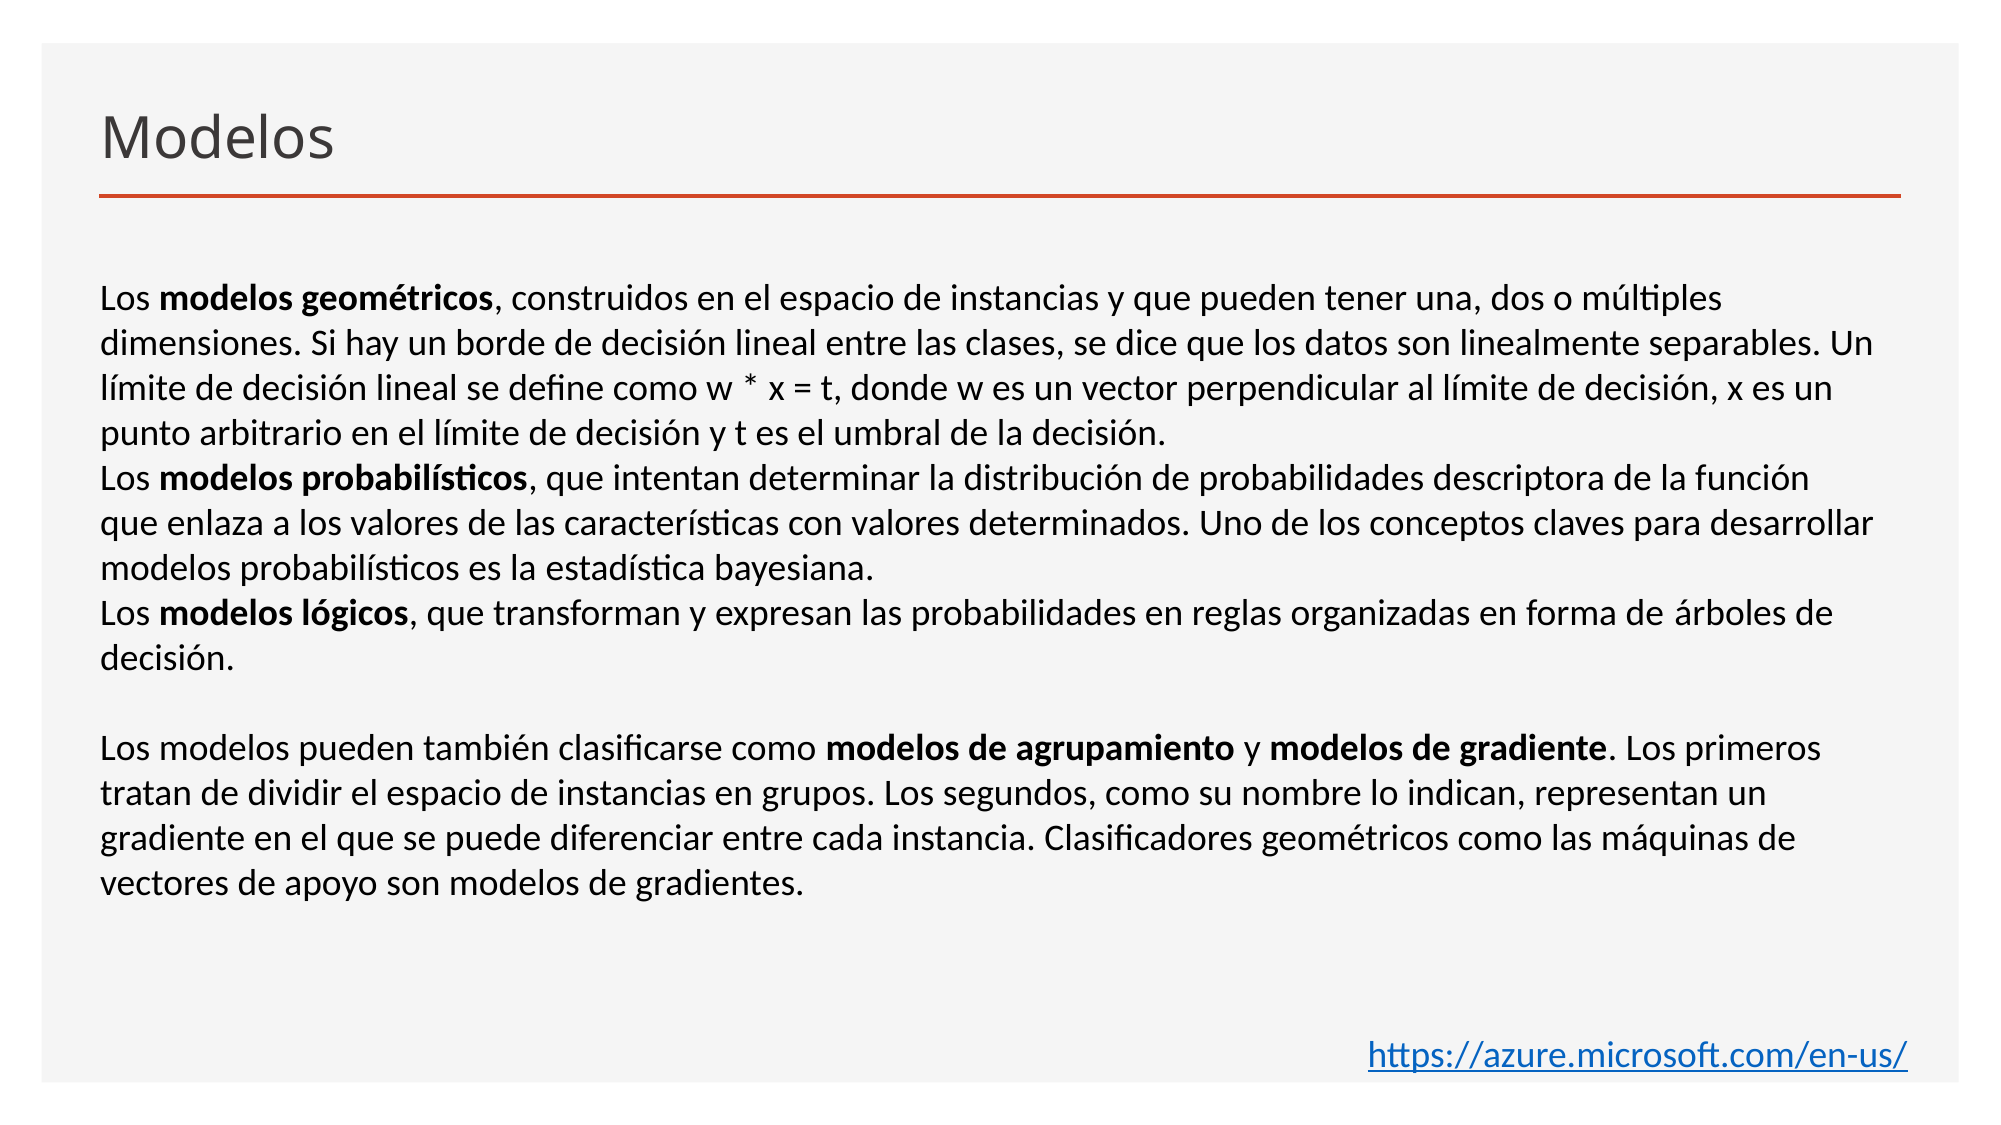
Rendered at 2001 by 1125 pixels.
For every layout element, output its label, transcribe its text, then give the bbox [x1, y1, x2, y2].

text_box https://azure.microsoft.com/en-us/ [1352, 1022, 1923, 1083]
title Modelos [85, 73, 1214, 179]
text_box Los modelos geométricos, construidos en el espacio de instancias y que pueden tener una, dos o múltiples dimensiones. Si hay un borde de decisión lineal entre las clases, se dice que los datos son linealmente separables. Un límite de decisión lineal se define como w * x = t, donde w es un vector perpendicular al límite de decisión, x es un punto arbitrario en el límite de decisión y t es el umbral de la decisión. Los modelos probabilísticos, que intentan determinar la distribución de probabilidades descriptora de la función que enlaza a los valores de las características con valores determinados. Uno de los conceptos claves para desarrollar modelos probabilísticos es la estadística bayesiana. Los modelos lógicos, que transforman y expresan las probabilidades en reglas organizadas en forma de árboles de decisión. Los modelos pueden también clasificarse como modelos de agrupamiento y modelos de gradiente. Los primeros tratan de dividir el espacio de instancias en grupos. Los segundos, como su nombre lo indican, representan un gradiente en el que se puede diferenciar entre cada instancia. Clasificadores geométricos como las máquinas de vectores de apoyo son modelos de gradientes. [85, 265, 1892, 911]
